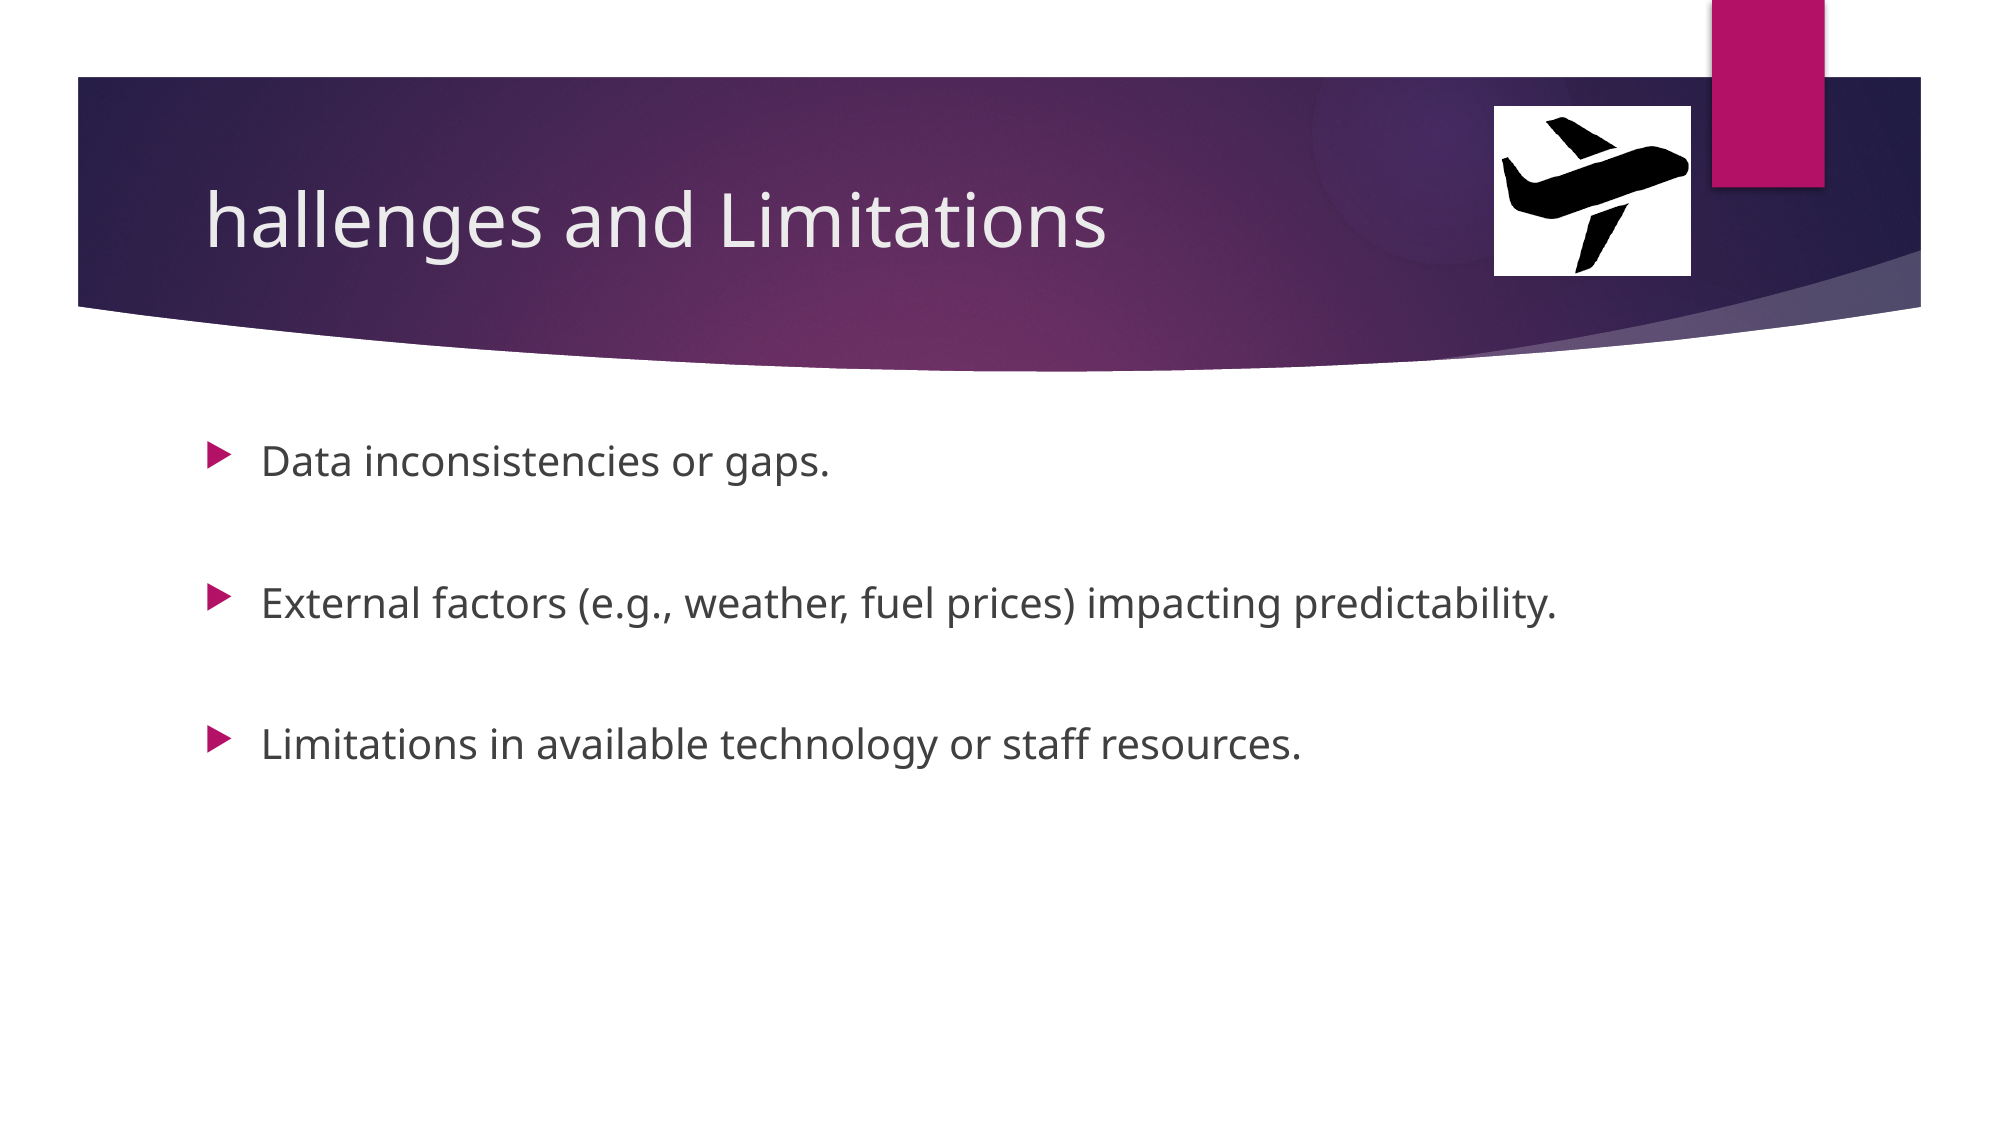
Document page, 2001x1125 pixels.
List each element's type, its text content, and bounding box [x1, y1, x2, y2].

list Data inconsistencies or gaps. External factors (e.g., weather, fuel prices) impacting predictability. Limitations in available technology or staff resources. [189, 427, 1638, 988]
title hallenges and Limitations [189, 159, 1488, 276]
picture [1494, 105, 1692, 276]
